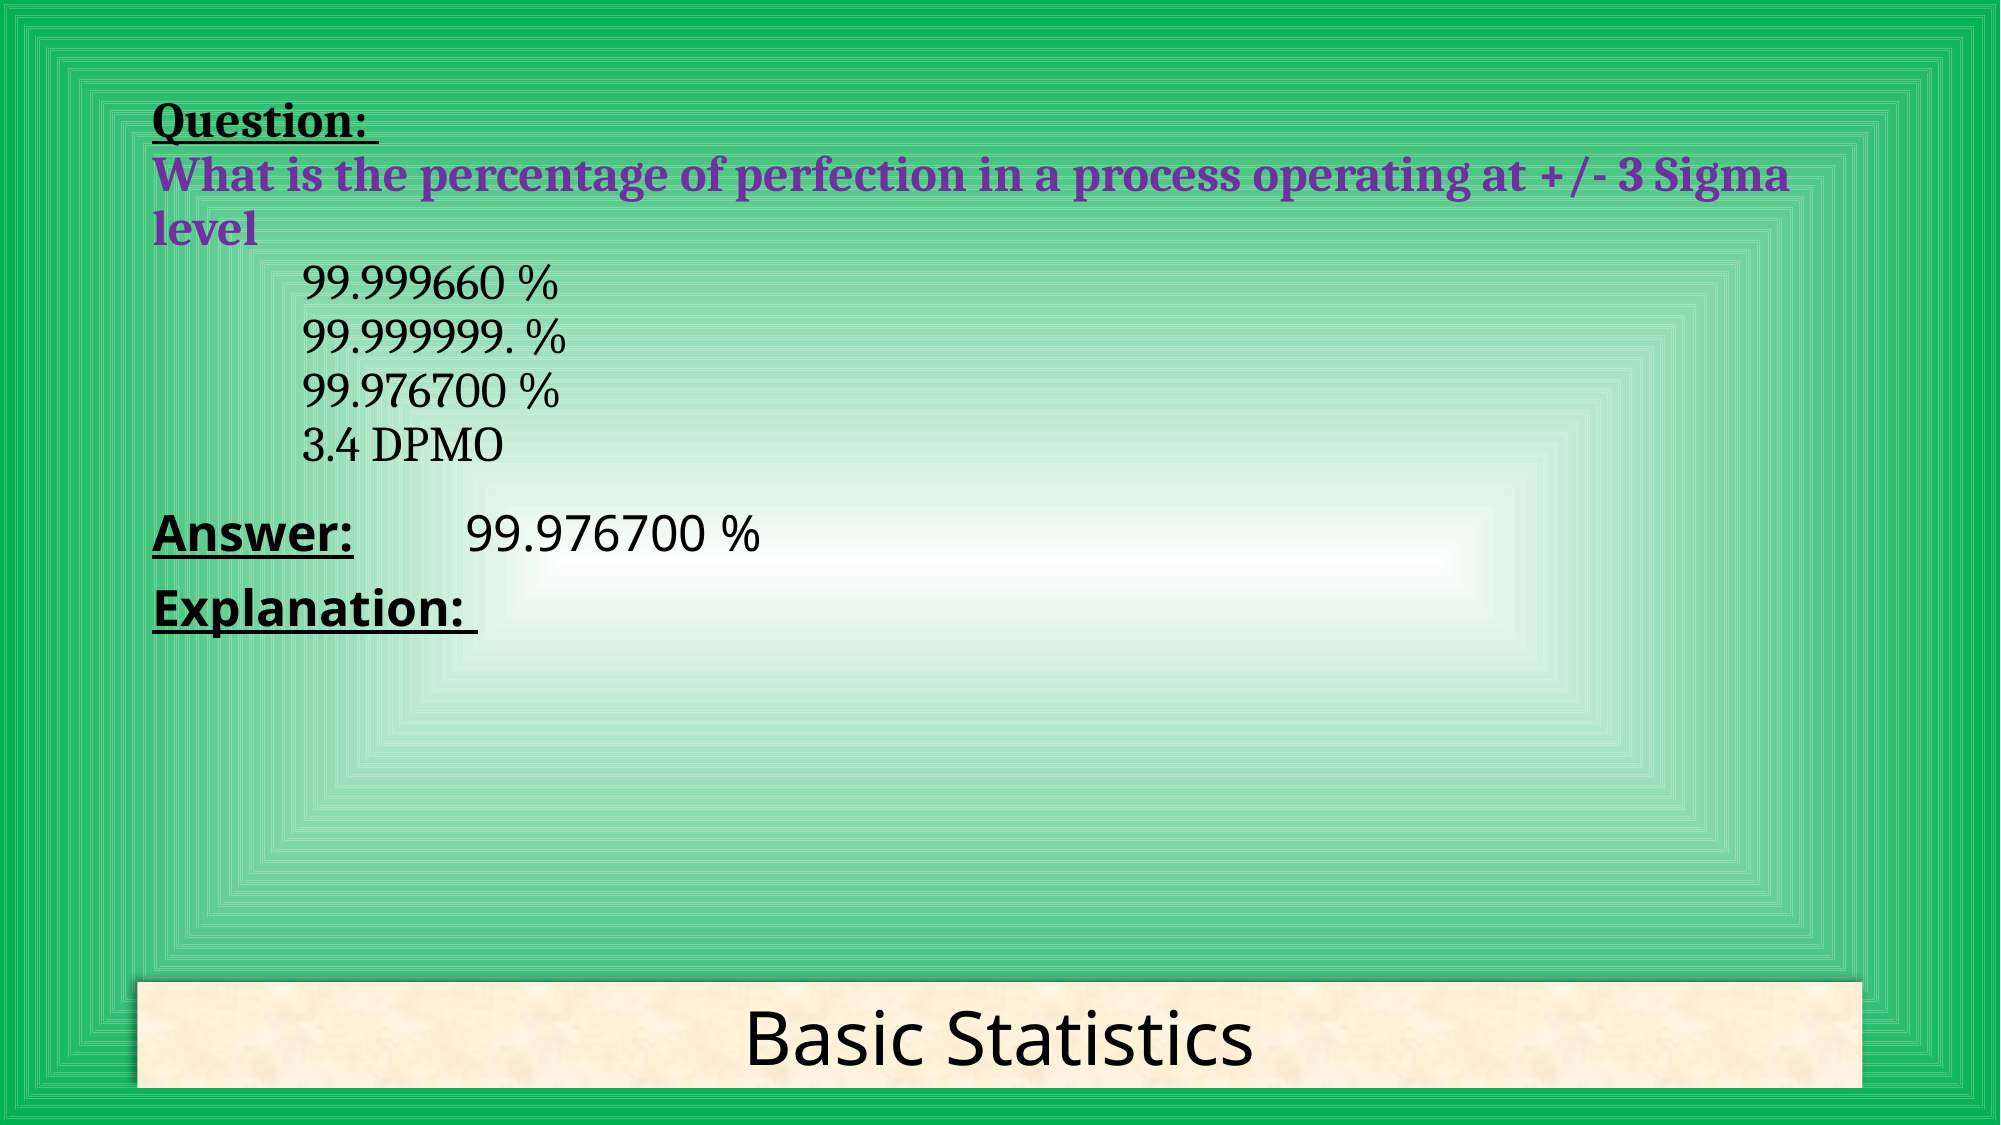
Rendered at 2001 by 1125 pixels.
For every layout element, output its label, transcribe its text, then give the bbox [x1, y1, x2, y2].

list Answer: 99.976700 % Explanation: [137, 500, 1863, 884]
title Question: What is the percentage of perfection in a process operating at +/- 3 Sigma level 99.999660 % 99.999999. % 99.976700 % 3.4 DPMO [137, 65, 1863, 500]
text_box Basic Statistics [137, 982, 1863, 1088]
